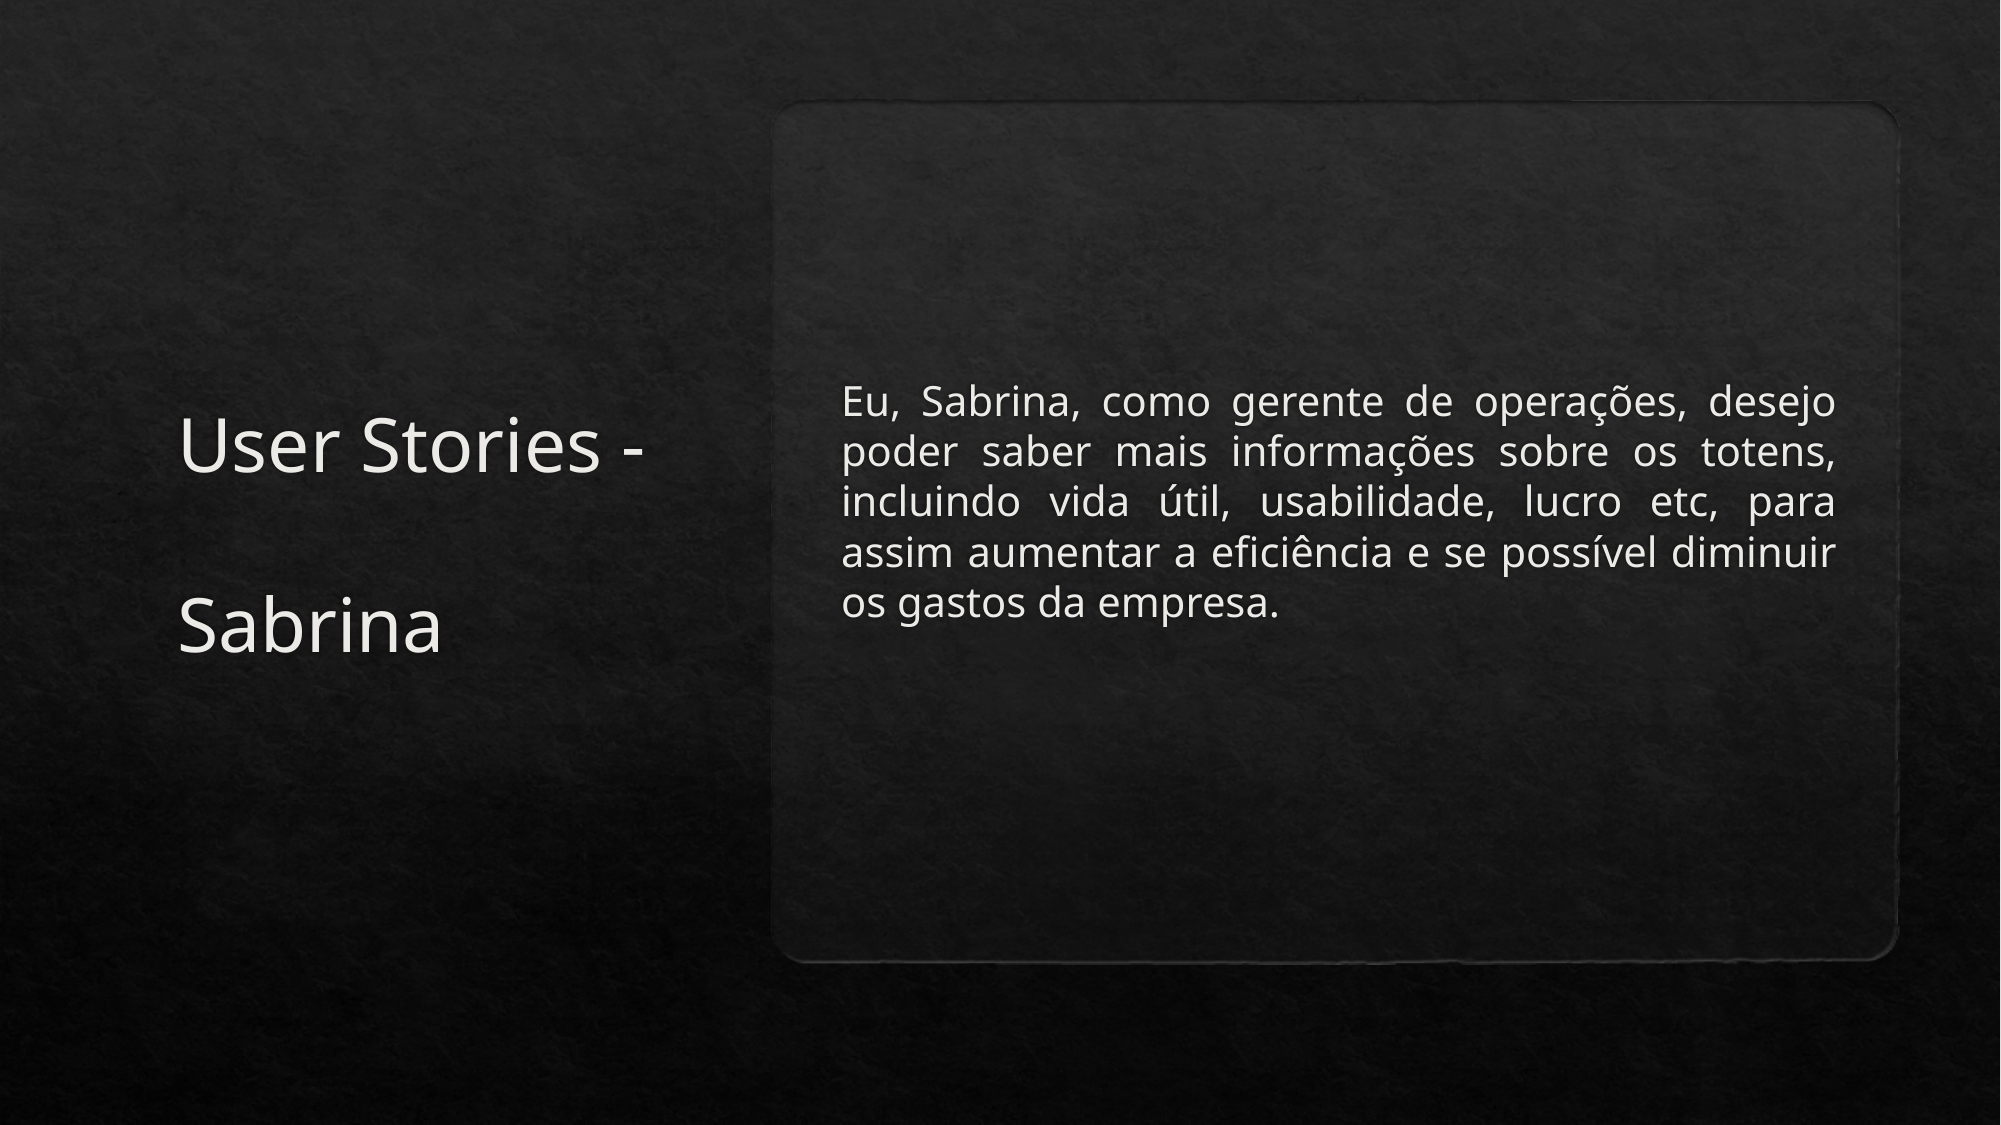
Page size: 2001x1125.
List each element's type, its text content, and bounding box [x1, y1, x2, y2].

title User Stories - Sabrina [162, 99, 723, 966]
text_box [0, 0, 2000, 1125]
picture [769, 99, 1901, 966]
